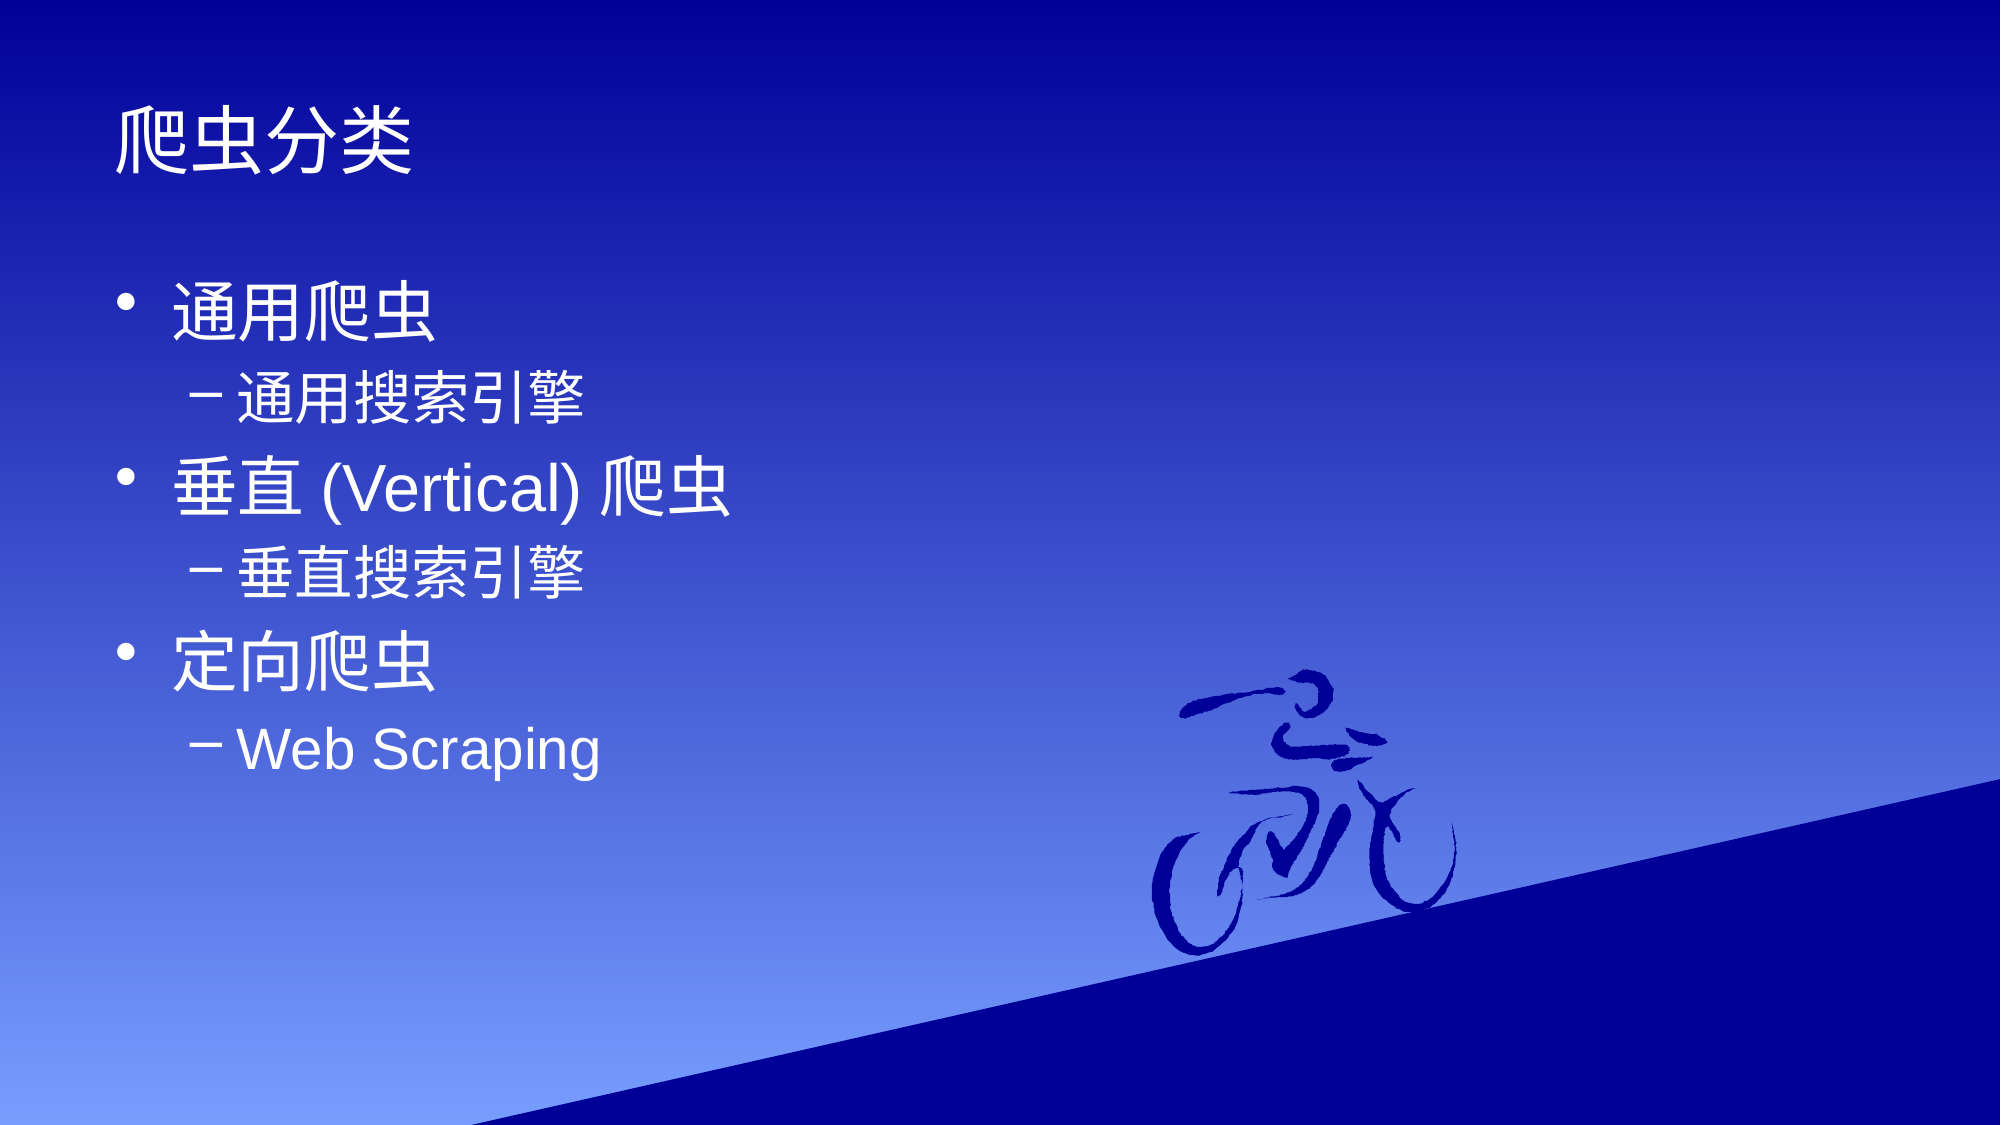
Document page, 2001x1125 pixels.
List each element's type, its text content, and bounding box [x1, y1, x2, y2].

title 爬虫分类 [99, 44, 1901, 233]
list 通用爬虫 通用搜索引擎 垂直(Vertical)爬虫 垂直搜索引擎 定向爬虫 Web Scraping [99, 262, 1901, 1006]
